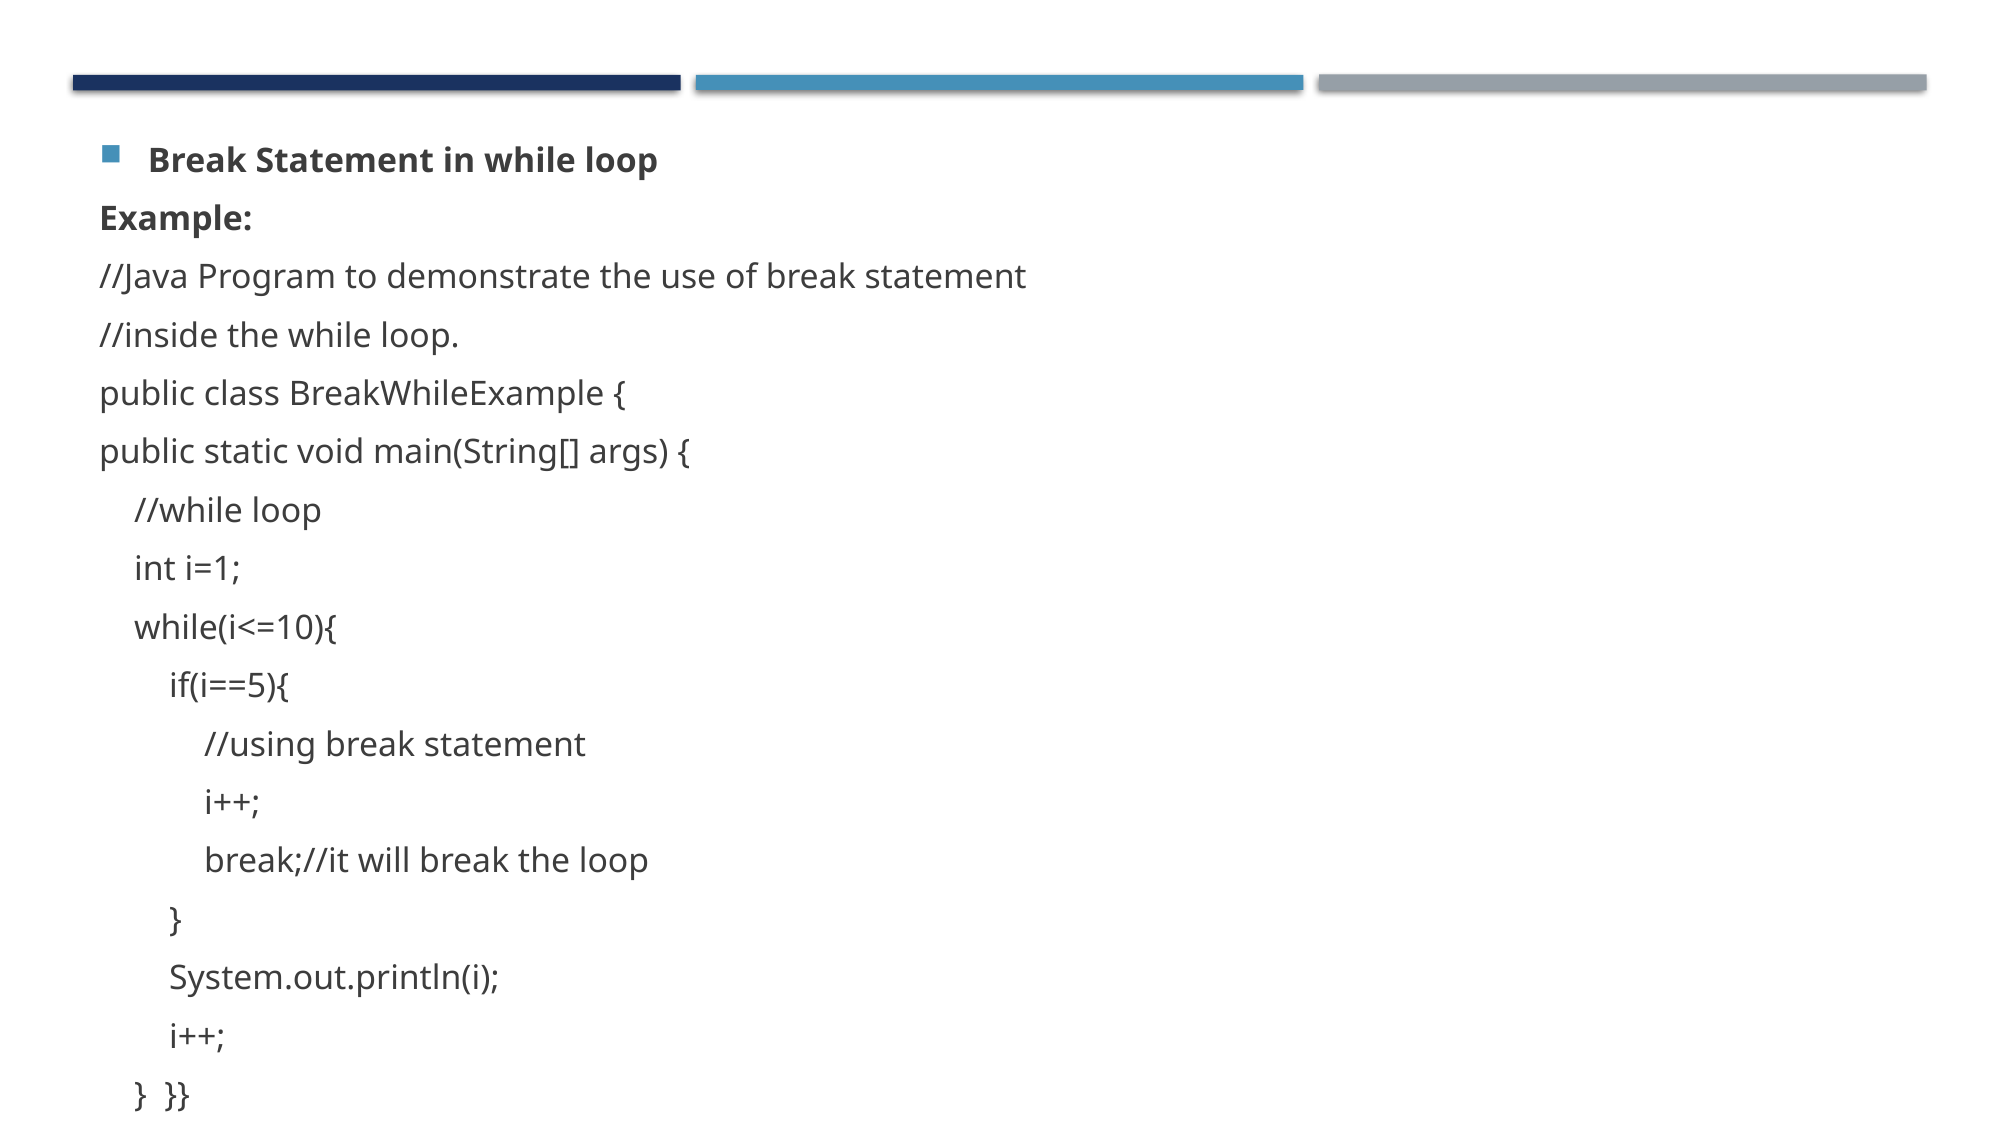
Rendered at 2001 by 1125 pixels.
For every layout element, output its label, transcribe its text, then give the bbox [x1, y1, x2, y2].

text_box Break Statement in while loop Example: //Java Program to demonstrate the use of break statement //inside the while loop. public class BreakWhileExample { public static void main(String[] args) { //while loop int i=1; while(i<=10){ if(i==5){ //using break statement i++; break;//it will break the loop } System.out.println(i); i++; } }} [84, 130, 1913, 1125]
